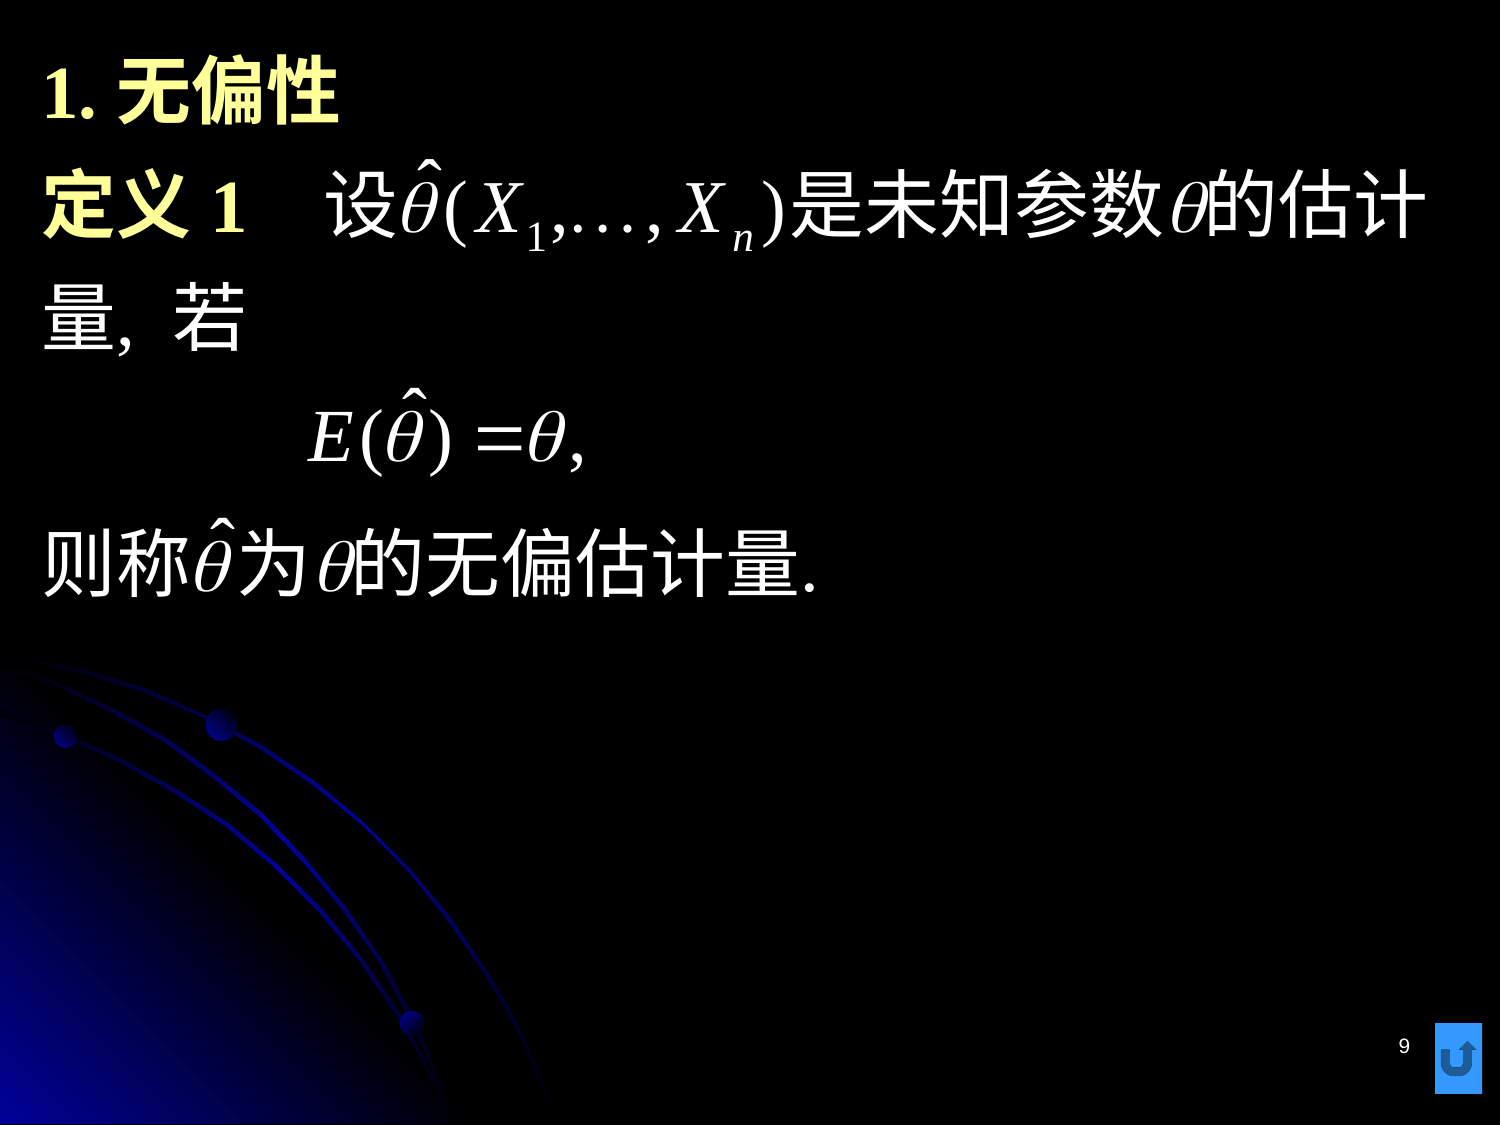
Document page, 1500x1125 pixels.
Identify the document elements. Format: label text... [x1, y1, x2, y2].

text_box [41, 42, 1462, 1040]
slide_number 9 [1074, 1040, 1425, 1100]
